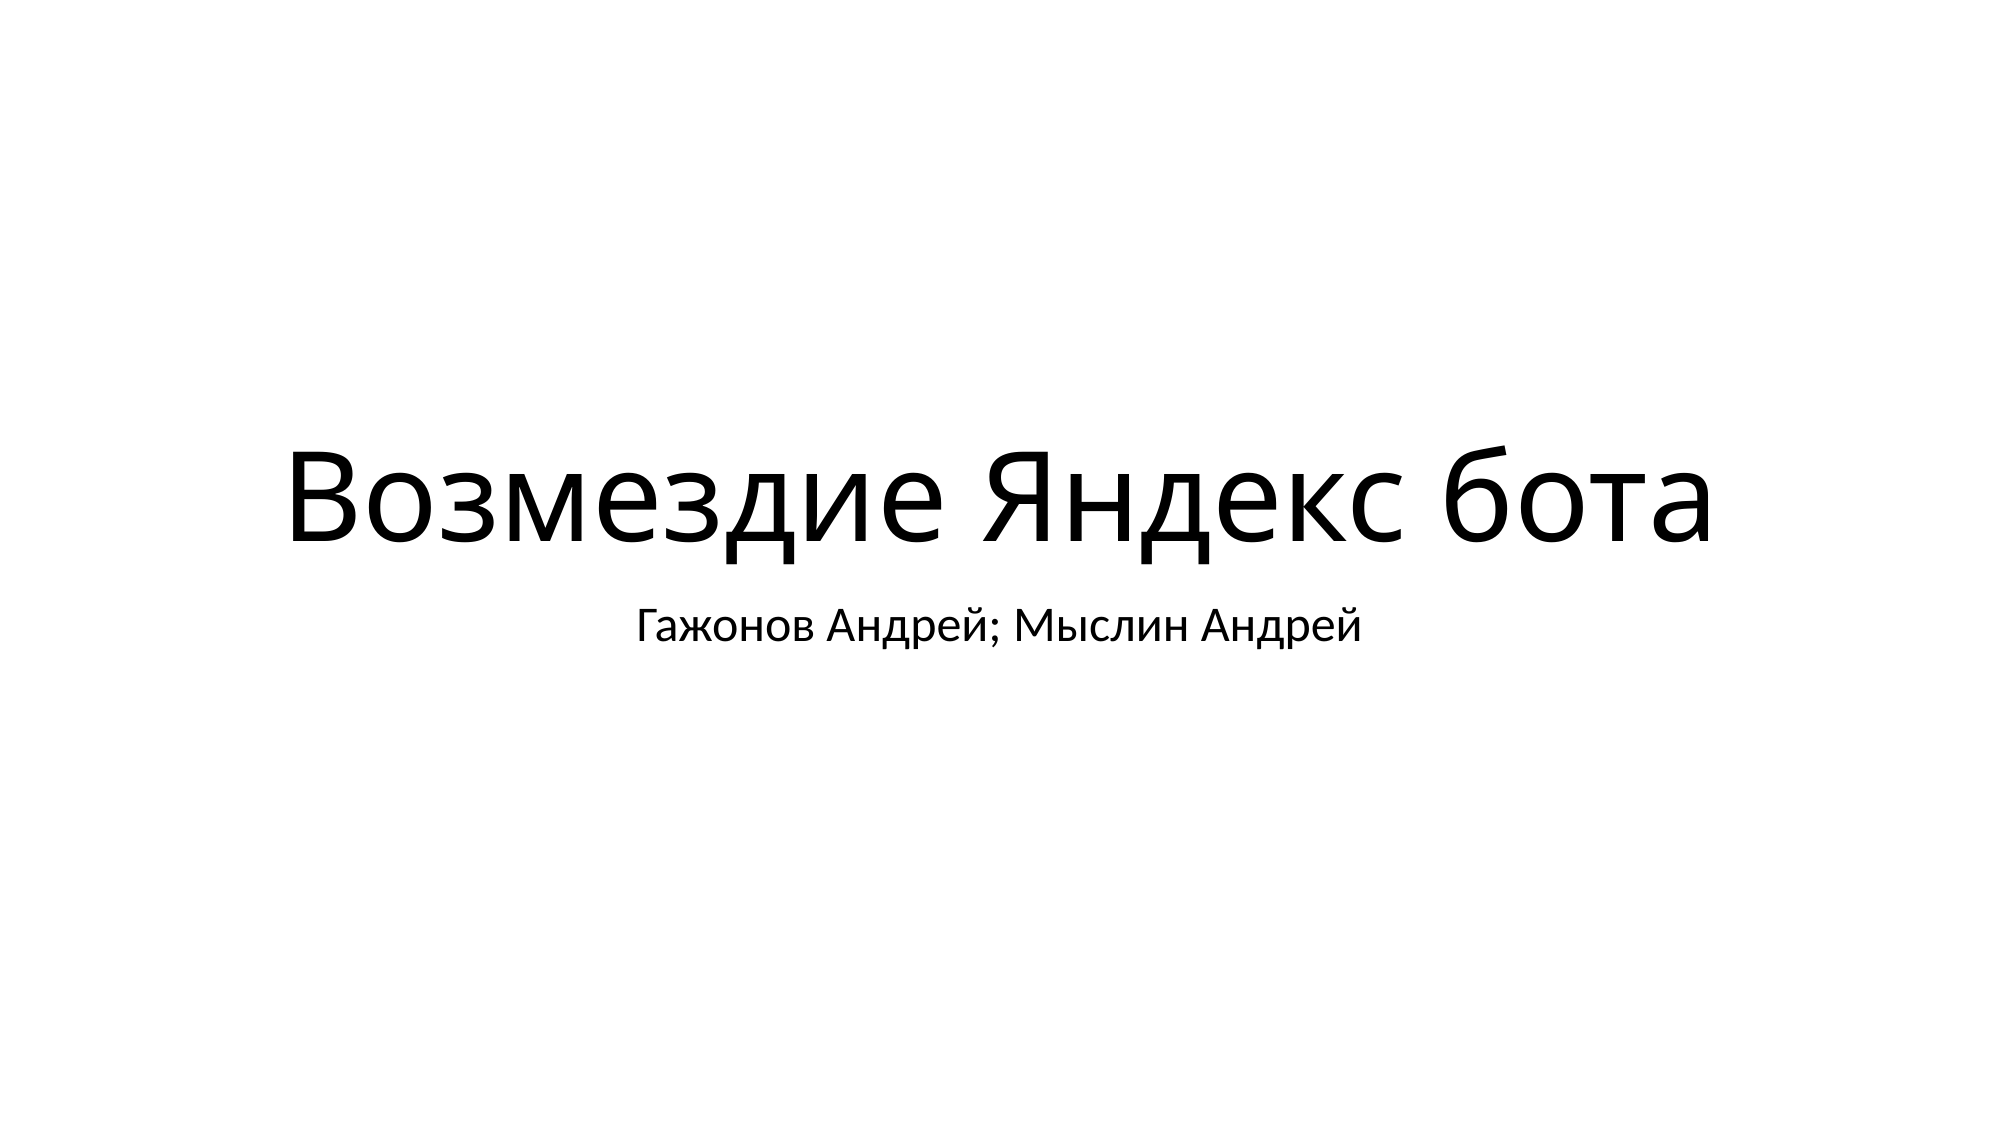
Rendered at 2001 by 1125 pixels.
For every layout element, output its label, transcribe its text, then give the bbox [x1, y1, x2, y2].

subtitle Гажонов Андрей; Мыслин Андрей [249, 590, 1750, 863]
title Возмездие Яндекс бота [249, 184, 1750, 576]
